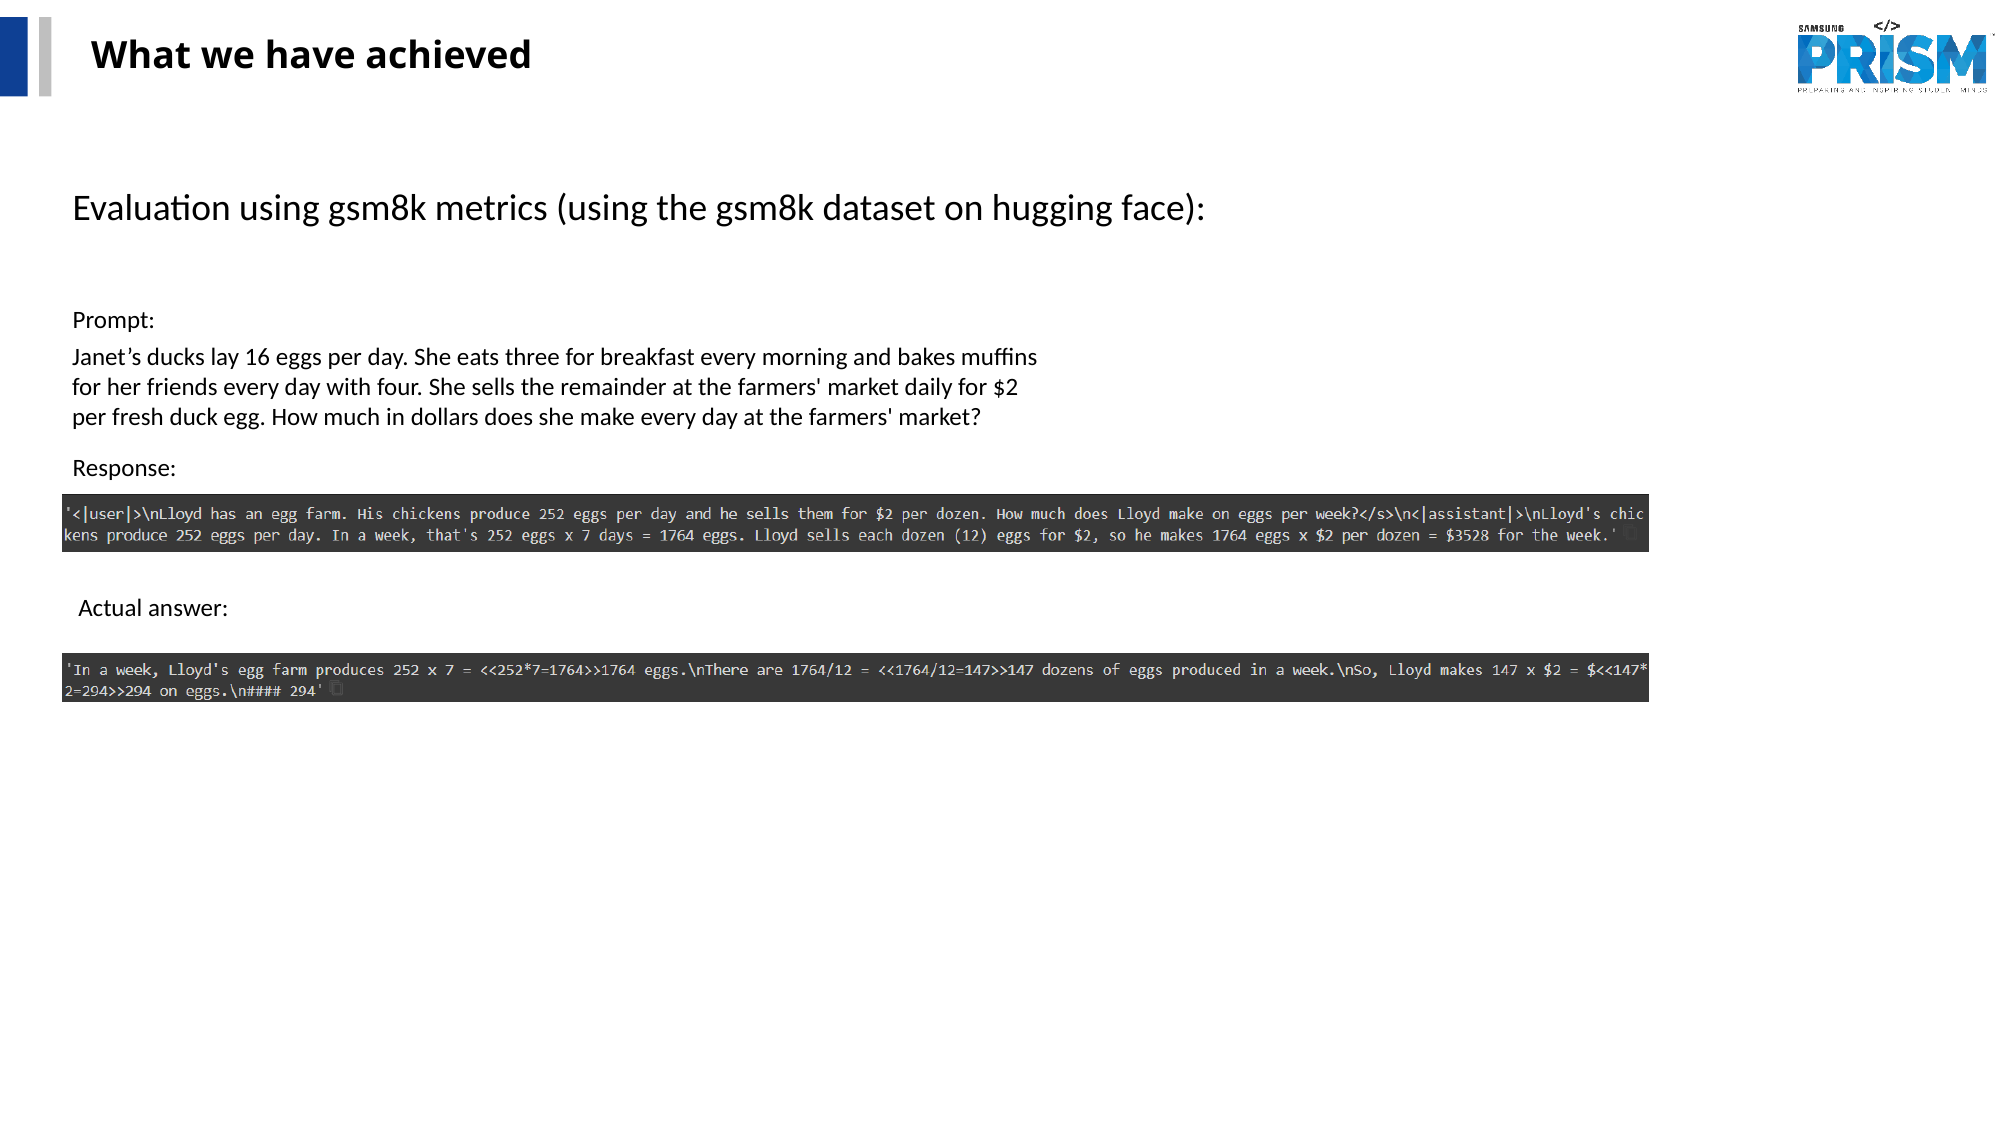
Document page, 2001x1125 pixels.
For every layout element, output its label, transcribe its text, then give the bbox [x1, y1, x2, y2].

text_box Evaluation using gsm8k metrics (using the gsm8k dataset on hugging face): [57, 175, 1231, 236]
text_box Actual answer: [63, 584, 245, 629]
text_box Response: [57, 444, 192, 489]
text_box What we have achieved [76, 28, 651, 86]
picture [62, 653, 1649, 702]
text_box Janet’s ducks lay 16 eggs per day. She eats three for breakfast every morning and bakes muffins for her friends every day with four. She sells the remainder at the farmers' market daily for $2 per fresh duck egg. How much in dollars does she make every day at the farmers' market? [57, 332, 1058, 438]
text_box [0, 16, 29, 97]
text_box [38, 16, 52, 97]
text_box Prompt: [57, 295, 171, 332]
picture [1794, 18, 2000, 97]
picture [62, 494, 1649, 552]
